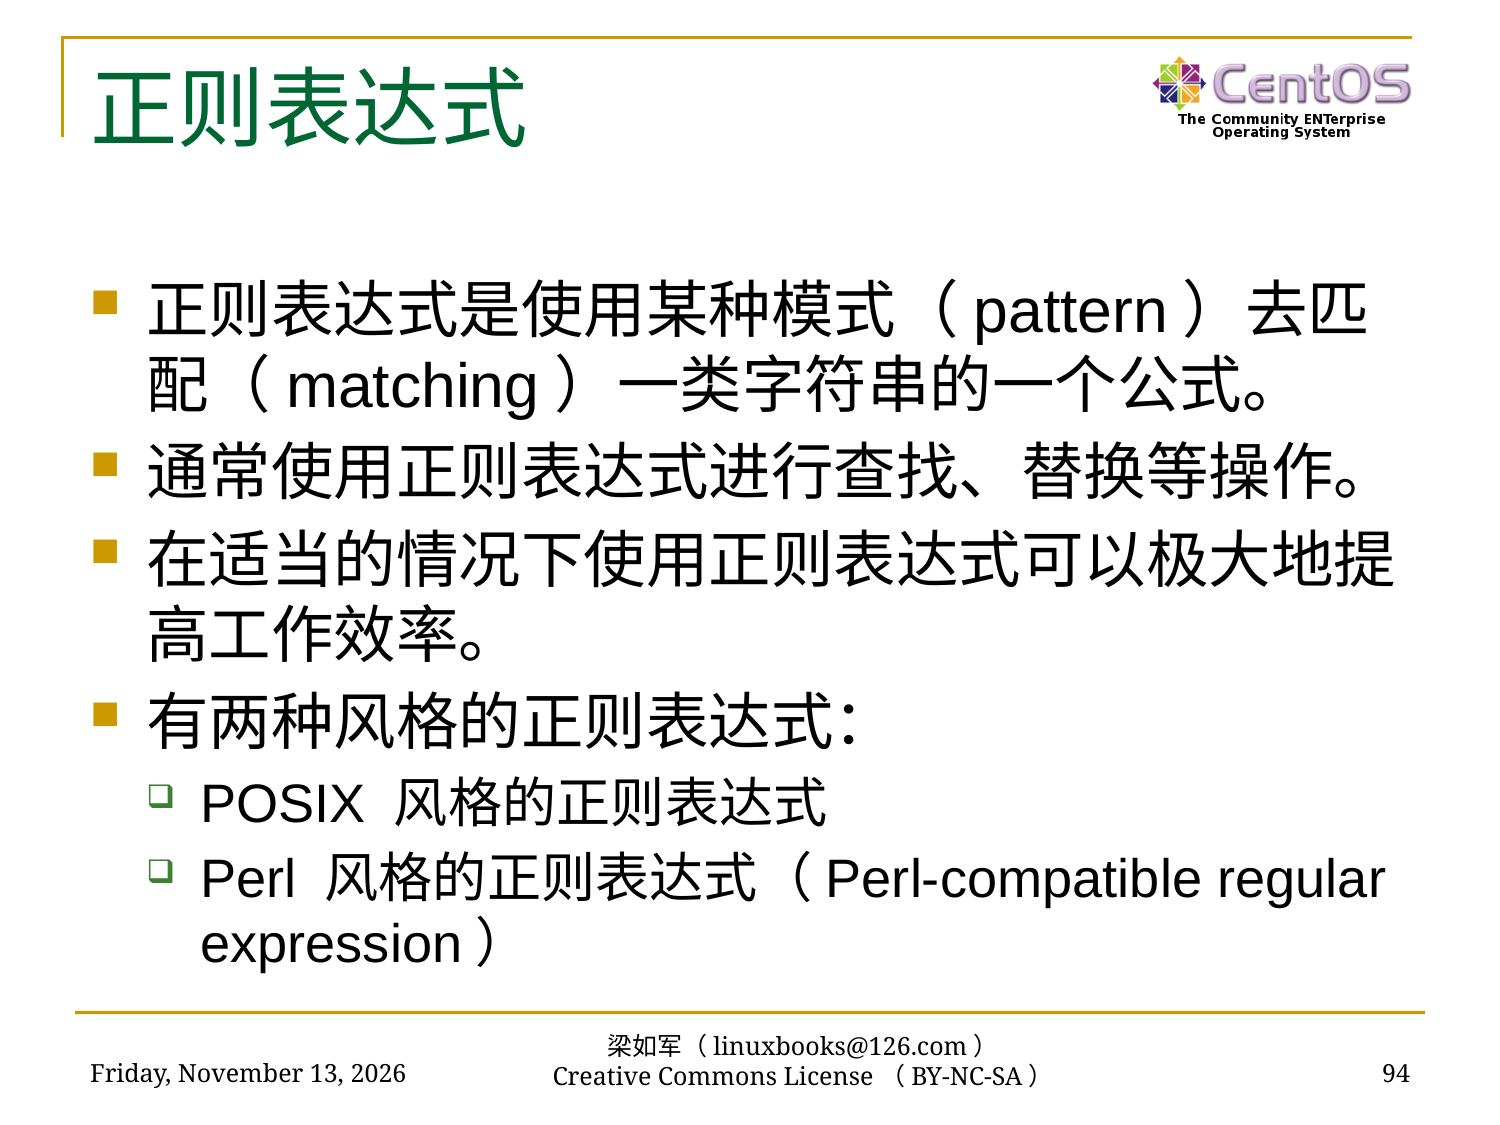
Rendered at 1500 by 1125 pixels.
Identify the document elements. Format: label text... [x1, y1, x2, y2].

footer 梁如军（linuxbooks@126.com） Creative Commons License（BY-NC-SA） [359, 1022, 1247, 1099]
title 正则表达式 [74, 45, 1426, 233]
slide_number 94 [1074, 1023, 1426, 1100]
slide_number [74, 1023, 426, 1100]
list 正则表达式是使用某种模式（pattern）去匹配（matching）一类字符串的一个公式。 通常使用正则表达式进行查找、替换等操作。 在适当的情况下使用正则表达式可以极大地提高工作效率。 有两种风格的正则表达式： POSIX 风格的正则表达式 Perl 风格的正则表达式（Perl-compatible regular expression） [74, 262, 1426, 1006]
